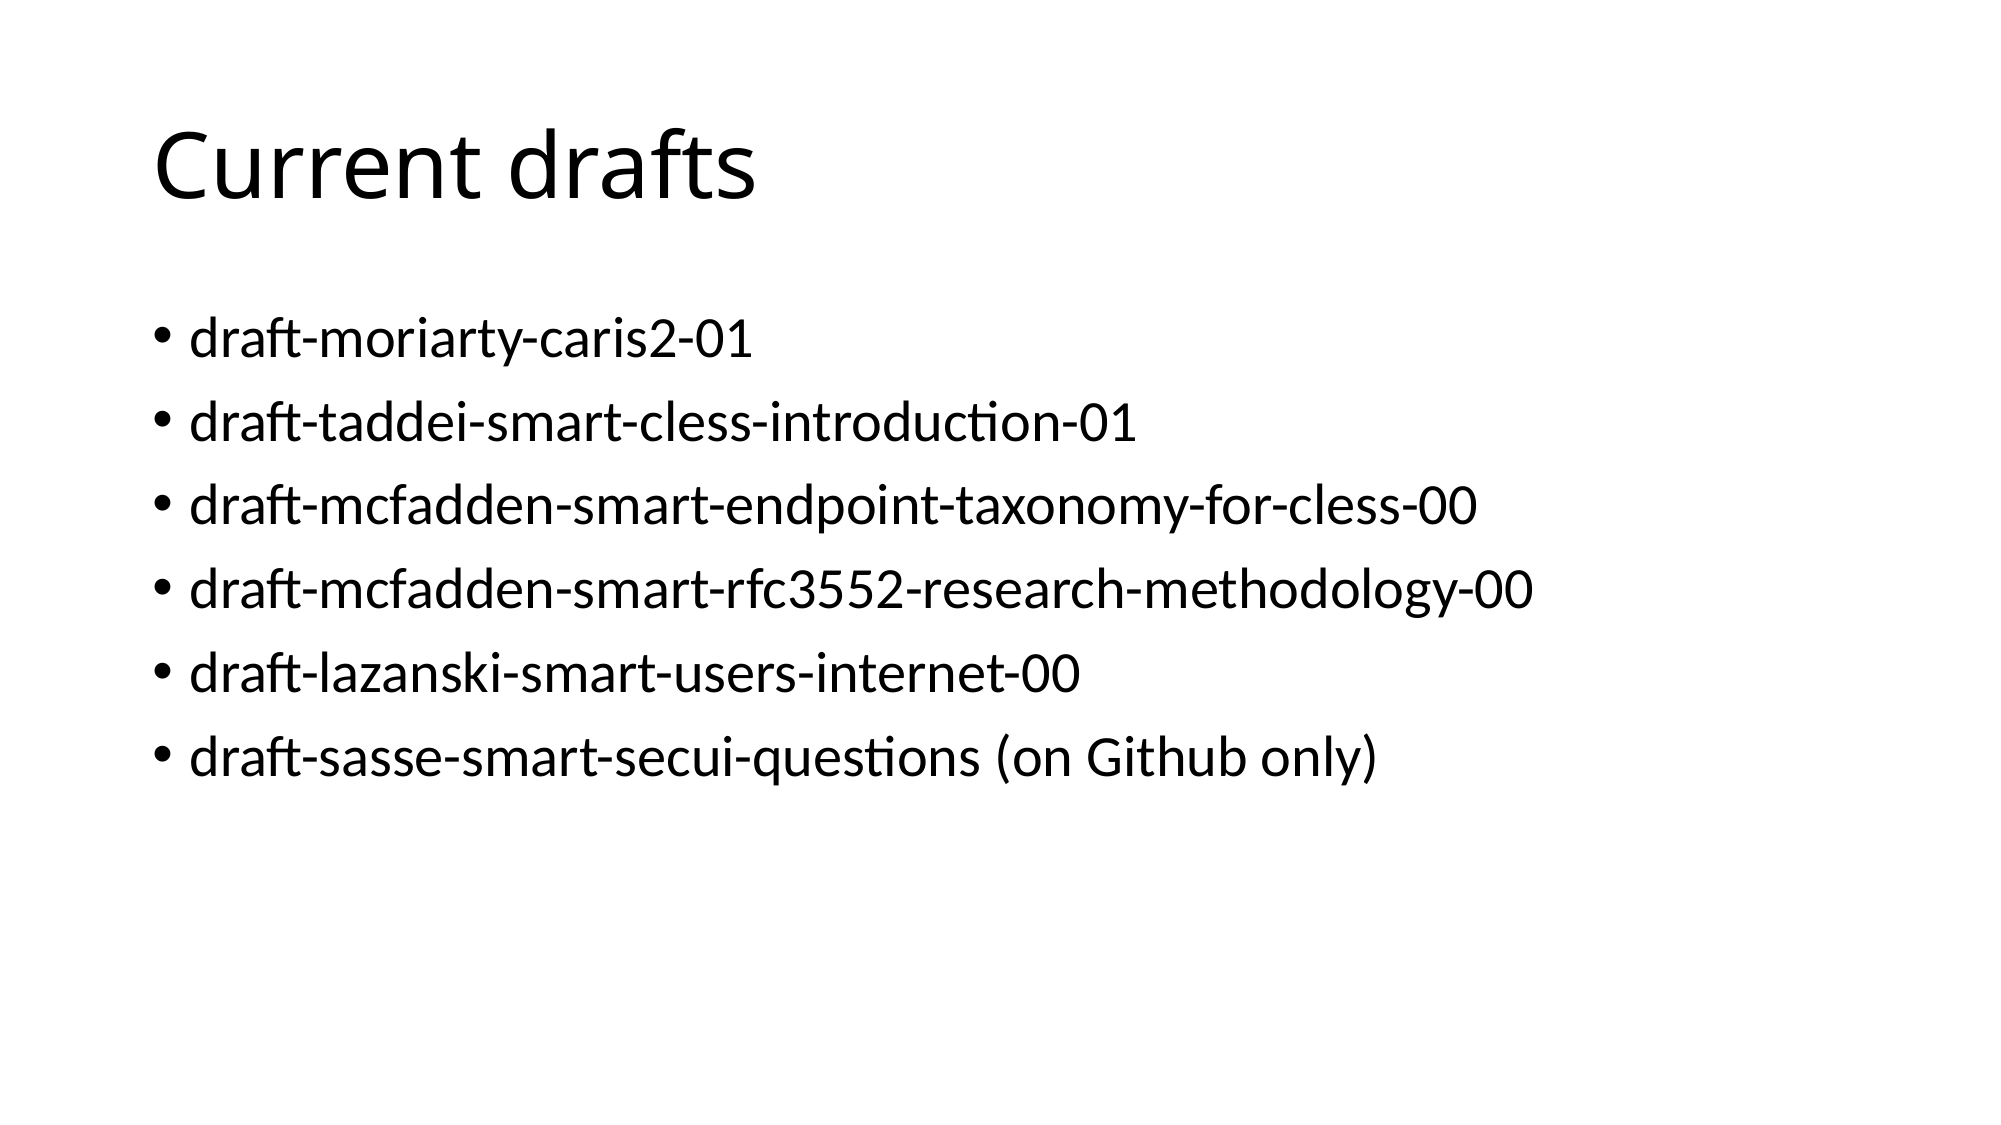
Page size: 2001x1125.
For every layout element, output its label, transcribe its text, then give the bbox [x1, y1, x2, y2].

list draft-moriarty-caris2-01 draft-taddei-smart-cless-introduction-01 draft-mcfadden-smart-endpoint-taxonomy-for-cless-00 draft-mcfadden-smart-rfc3552-research-methodology-00 draft-lazanski-smart-users-internet-00 draft-sasse-smart-secui-questions (on Github only) [137, 299, 1863, 1014]
title Current drafts [137, 59, 1863, 278]
